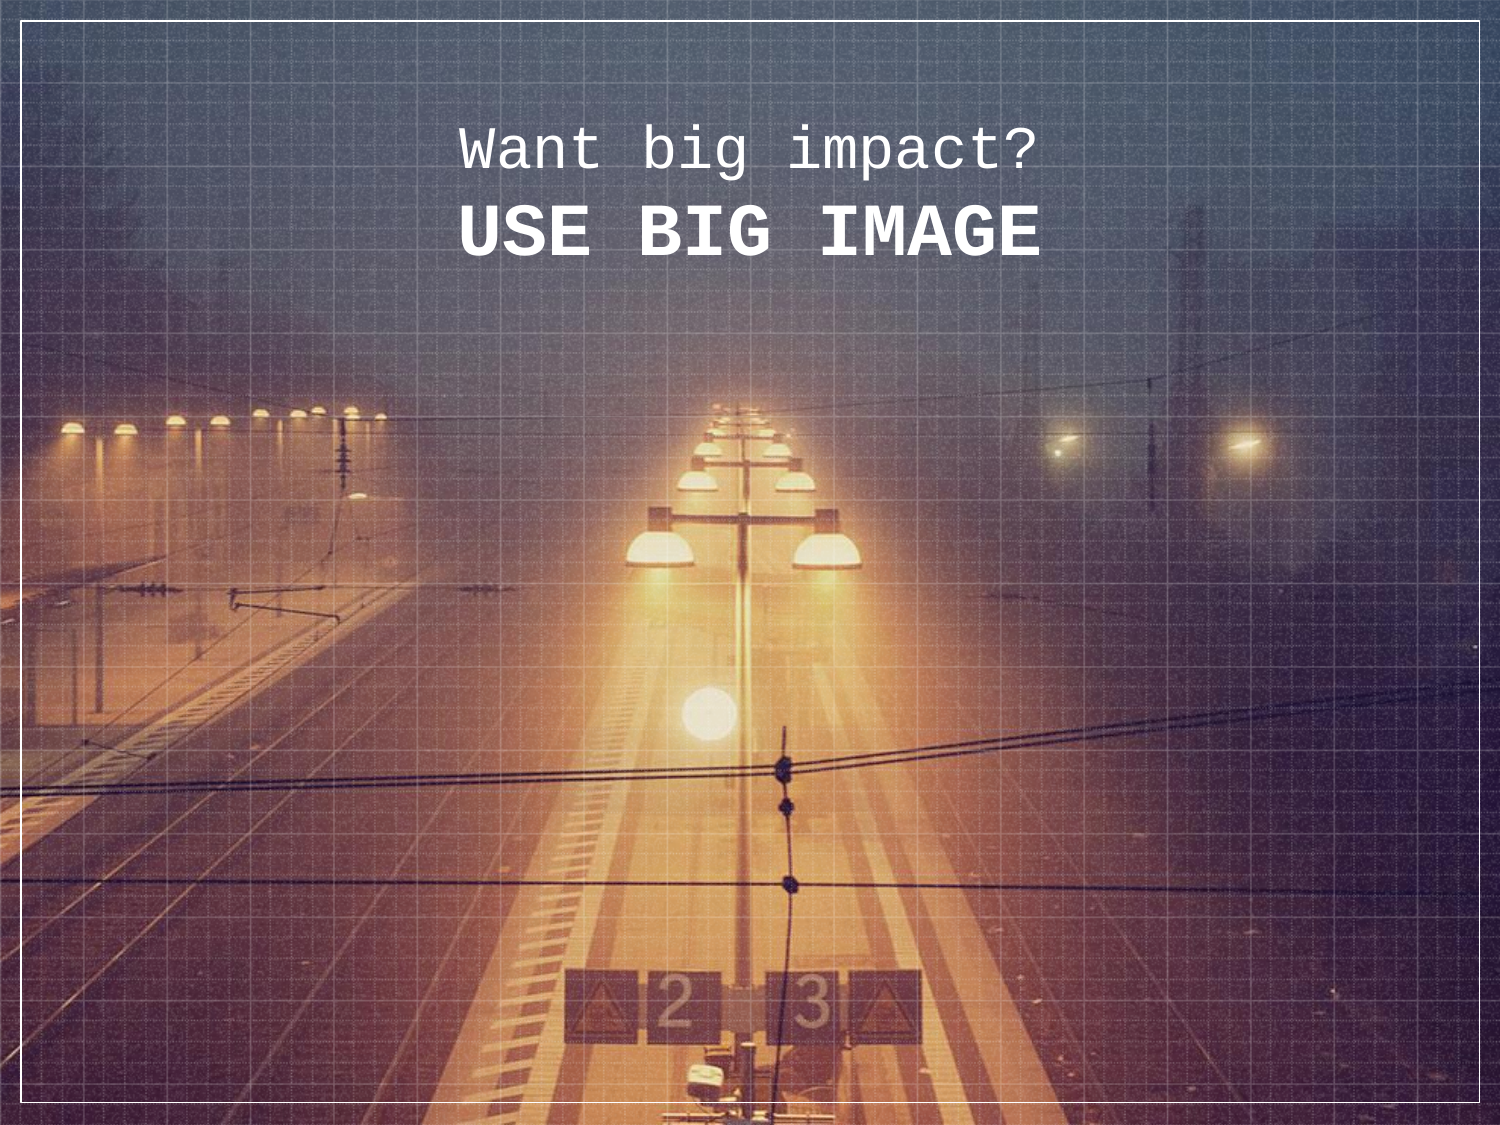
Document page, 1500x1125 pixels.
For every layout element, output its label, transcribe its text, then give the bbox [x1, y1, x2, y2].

picture [0, 0, 1500, 1125]
title Want big impact? USE BIG IMAGE [348, 93, 1151, 396]
